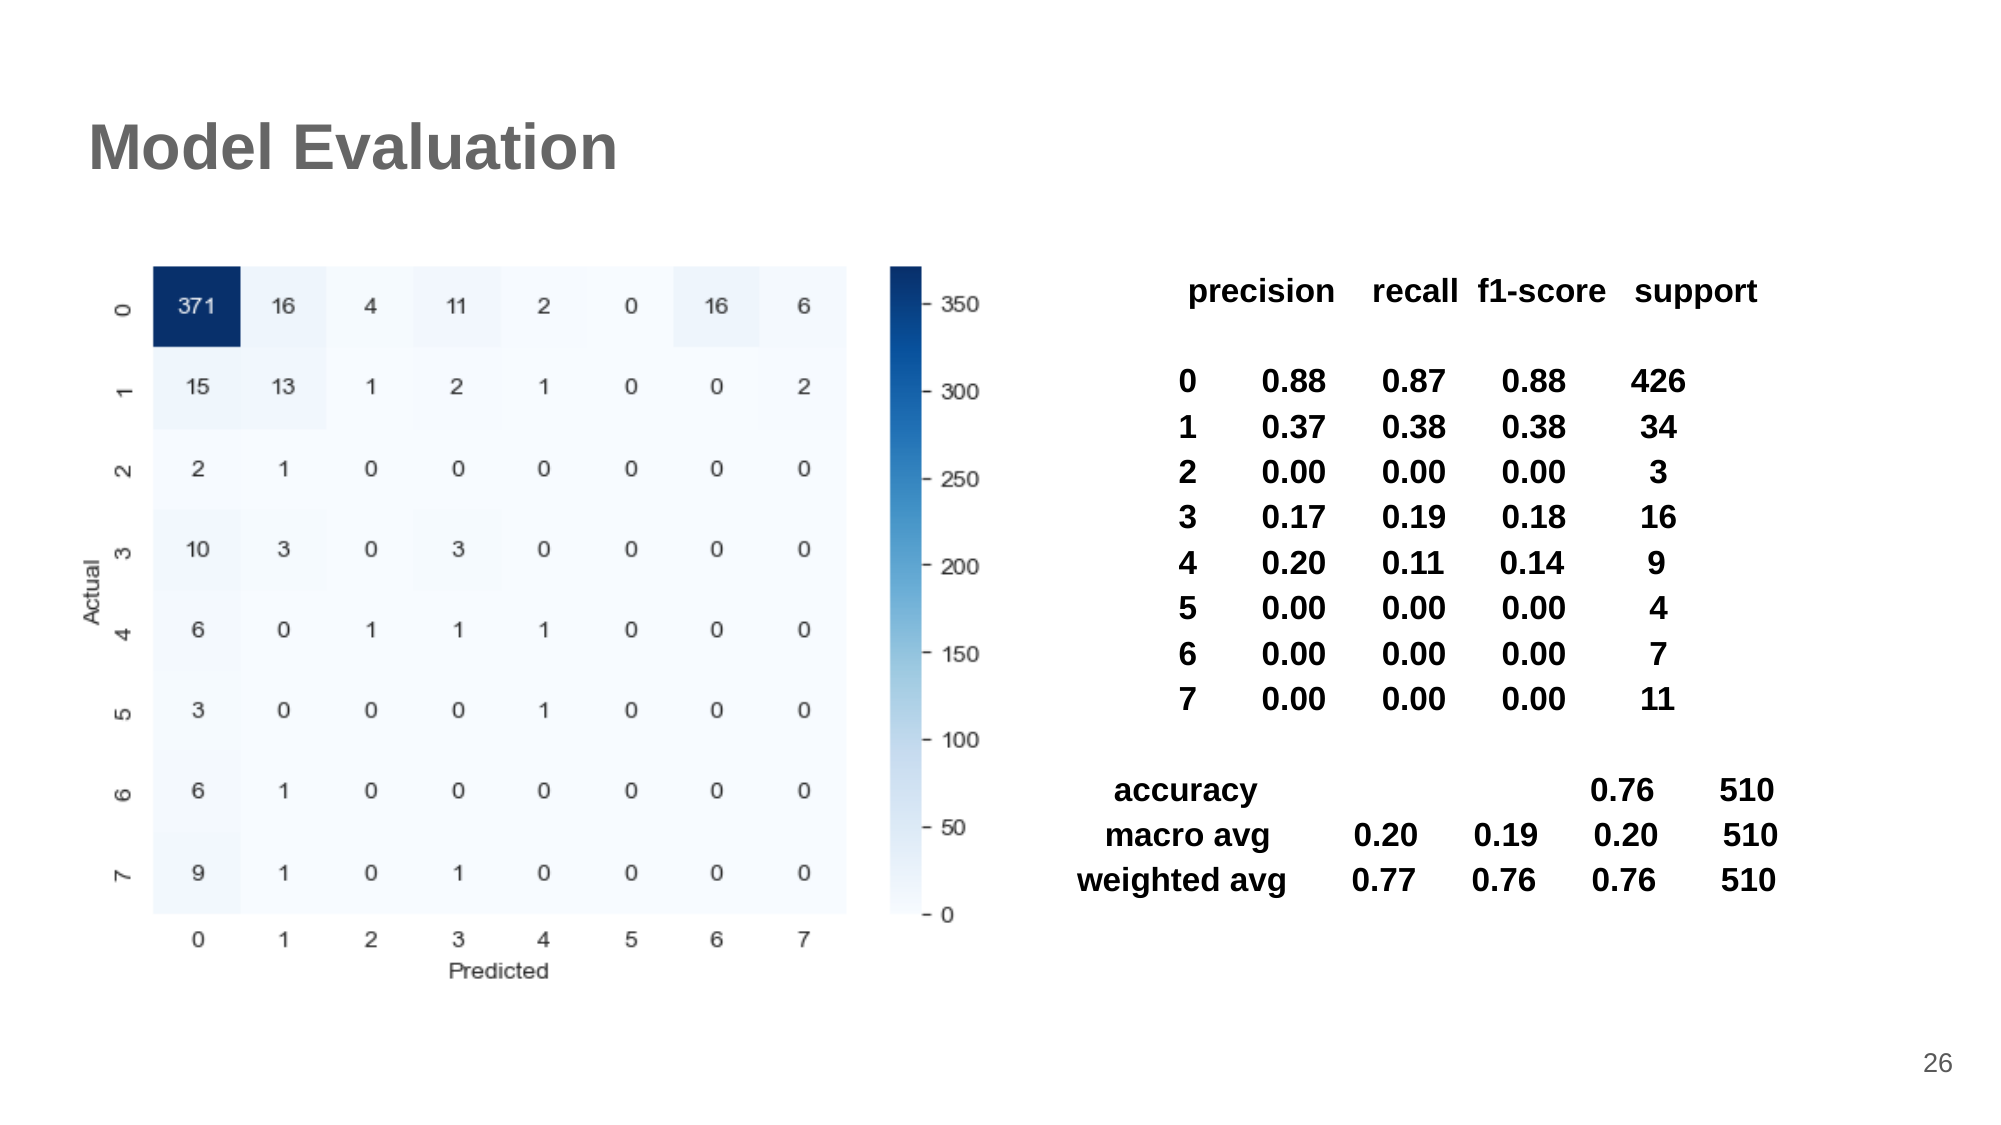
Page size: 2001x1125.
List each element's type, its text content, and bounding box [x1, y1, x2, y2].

list precision recall f1-score support 0 0.88 0.87 0.88 426 1 0.37 0.38 0.38 34 2 0.00 0.00 0.00 3 3 0.17 0.19 0.18 16 4 0.20 0.11 0.14 9 5 0.00 0.00 0.00 4 6 0.00 0.00 0.00 7 7 0.00 0.00 0.00 11 accuracy 0.76 510 macro avg 0.20 0.19 0.20 510 weighted avg 0.77 0.76 0.76 510 [1056, 252, 1932, 1000]
title Model Evaluation [68, 97, 1932, 223]
picture [67, 251, 998, 1000]
slide_number ‹#› [1853, 1019, 1974, 1106]
